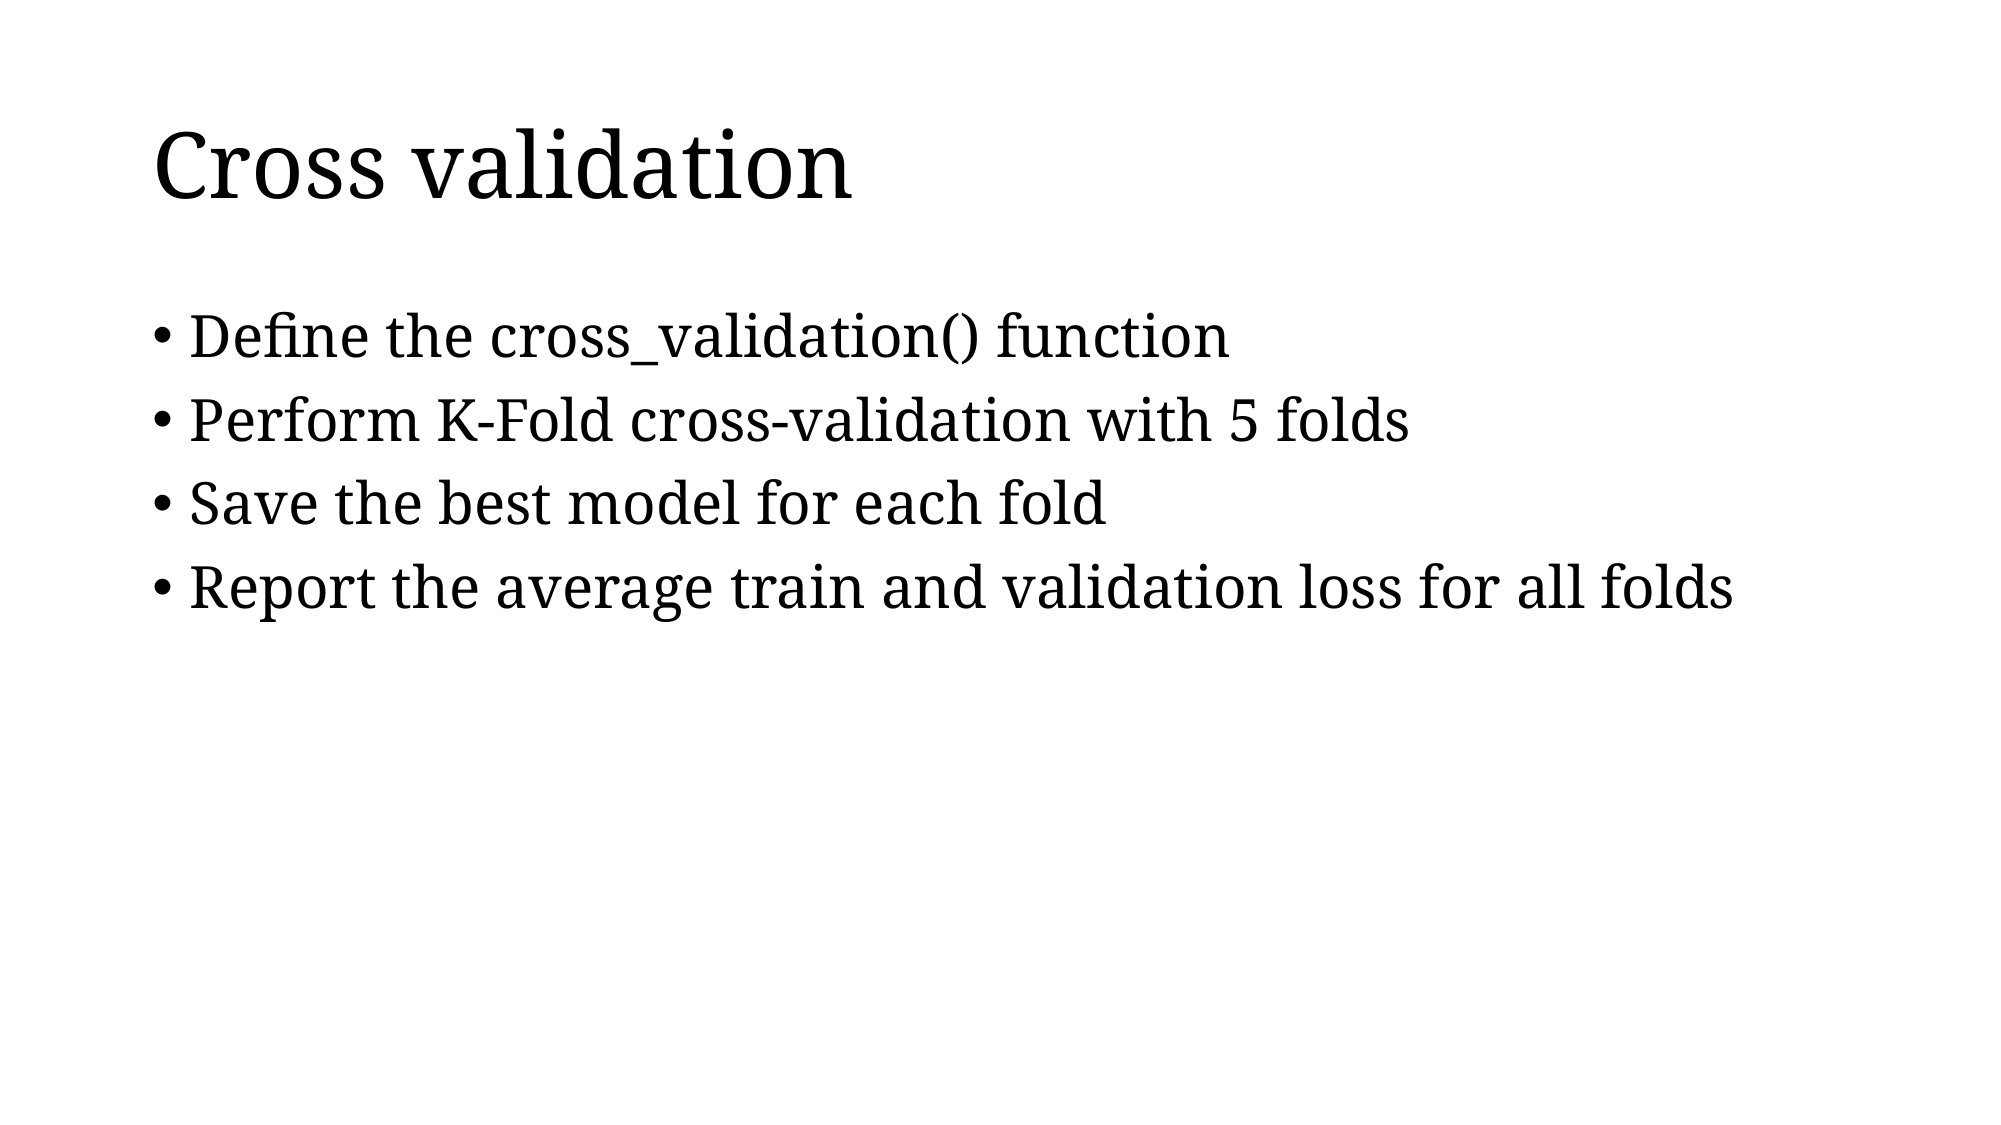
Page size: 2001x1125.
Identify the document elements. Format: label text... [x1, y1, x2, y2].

list Define the cross_validation() function Perform K-Fold cross-validation with 5 folds Save the best model for each fold Report the average train and validation loss for all folds [137, 299, 1863, 1014]
title Cross validation [137, 59, 1863, 278]
